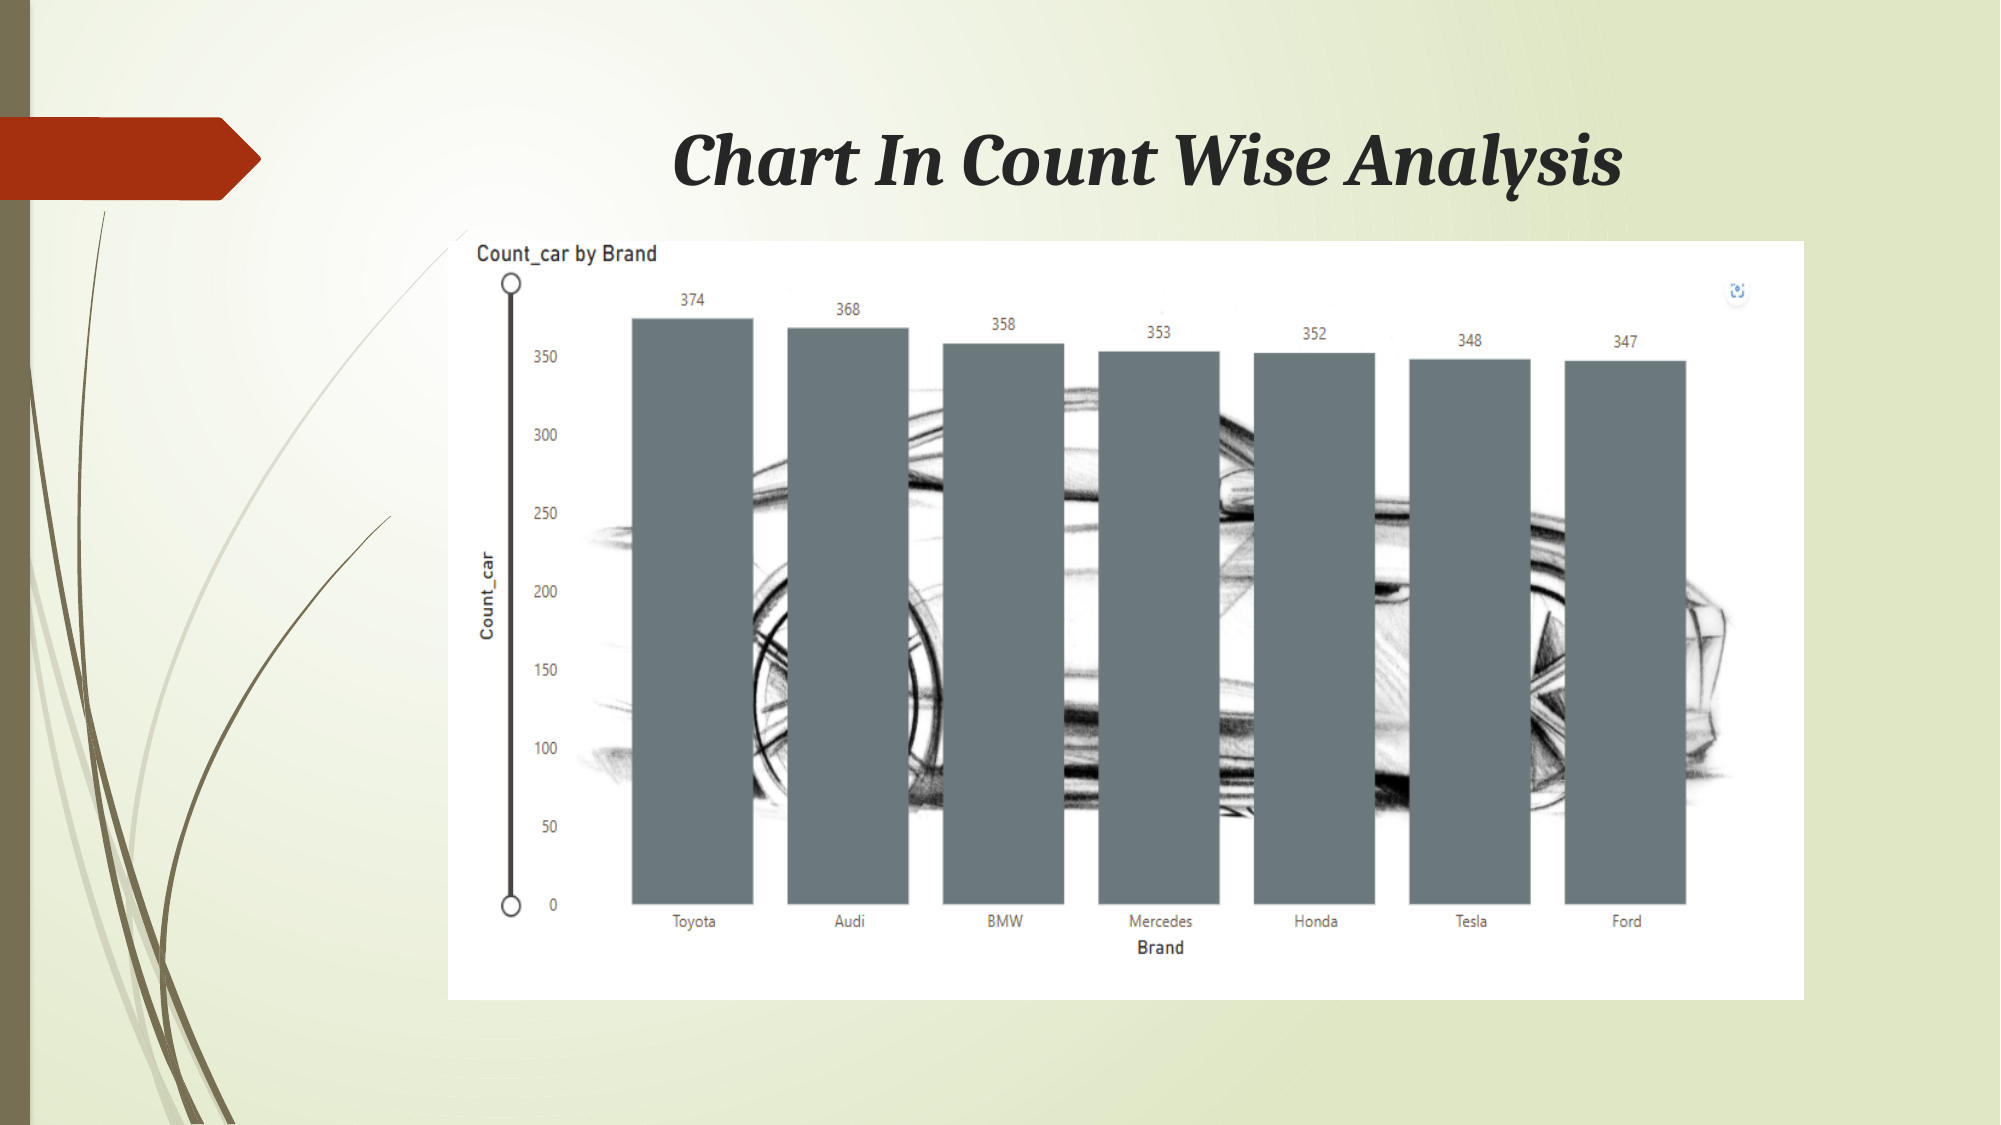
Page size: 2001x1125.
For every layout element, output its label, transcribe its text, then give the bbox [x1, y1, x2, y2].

picture [448, 241, 1804, 1000]
title Chart In Count Wise Analysis [425, 102, 1888, 313]
